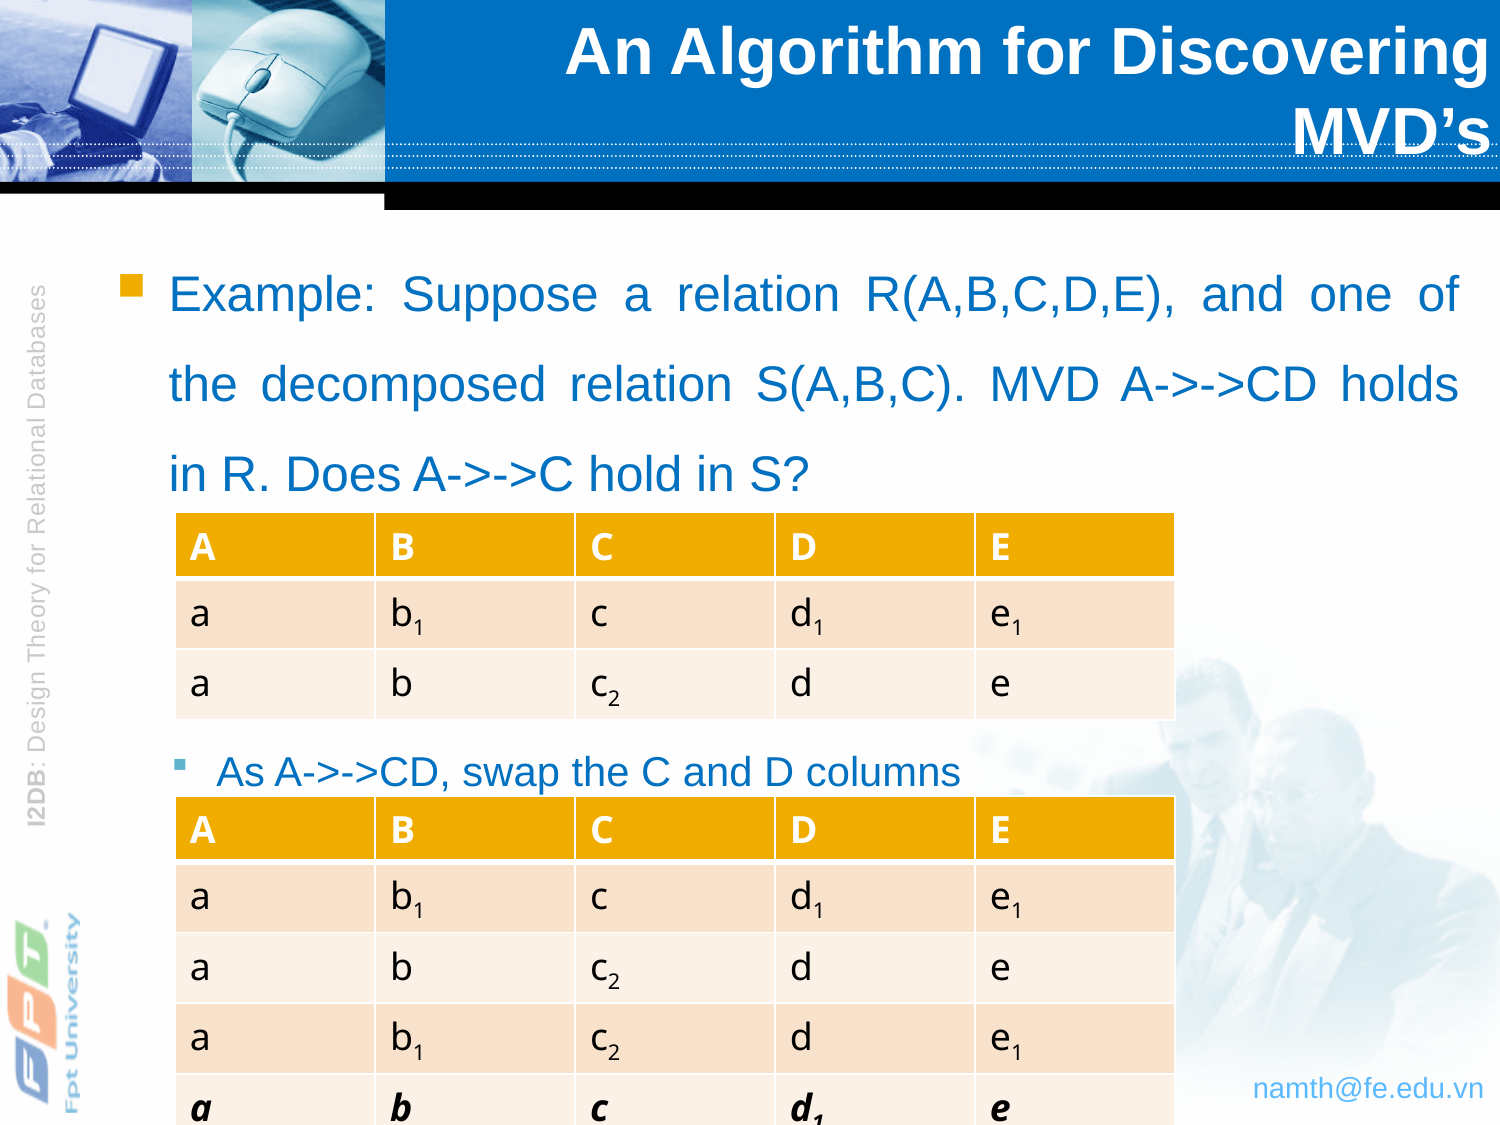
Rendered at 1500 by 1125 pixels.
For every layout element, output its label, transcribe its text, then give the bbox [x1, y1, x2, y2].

table_header E [976, 797, 1174, 859]
table_cell e [976, 650, 1174, 719]
text_box [8, 913, 80, 1112]
list Example: Suppose a relation R(A,B,C,D,E), and one of the decomposed relation S(A,B,C). MVD A->->CD holds in R. Does A->->C hold in S? As A->->CD, swap the C and D columns [87, 216, 1475, 1050]
title An Algorithm for Discovering MVD’s [387, 0, 1500, 175]
table_header C [576, 513, 774, 576]
table_cell a [176, 865, 374, 932]
table_header A [176, 513, 374, 576]
table_cell e [976, 933, 1174, 1002]
table_cell c2 [576, 933, 774, 1002]
picture [0, 0, 385, 181]
table_cell b [376, 650, 574, 719]
table_cell a [176, 1004, 374, 1073]
table_header D [776, 513, 974, 576]
table_cell c2 [576, 1004, 774, 1073]
table_cell b [376, 1075, 574, 1125]
table_cell c [576, 581, 774, 648]
table_cell b1 [376, 581, 574, 648]
table_cell a [176, 1075, 374, 1125]
table_cell a [176, 650, 374, 719]
table_cell e1 [976, 581, 1174, 648]
table_cell e [976, 1075, 1174, 1125]
table_cell e1 [976, 1004, 1174, 1073]
table_header C [576, 797, 774, 859]
table_header B [376, 797, 574, 859]
picture [0, 194, 1500, 1125]
table_cell b1 [376, 865, 574, 932]
table_cell d1 [776, 865, 974, 932]
table_cell c [576, 1075, 774, 1125]
table_cell b [376, 933, 574, 1002]
table_cell c2 [576, 650, 774, 719]
table_cell d1 [776, 1075, 974, 1125]
table_cell d [776, 933, 974, 1002]
table_cell e1 [976, 865, 1174, 932]
table_cell d1 [776, 581, 974, 648]
table_cell d [776, 1004, 974, 1073]
table_header E [976, 513, 1174, 576]
table_header B [376, 513, 574, 576]
table_cell c [576, 865, 774, 932]
table_cell a [176, 581, 374, 648]
table_header D [776, 797, 974, 859]
table_header A [176, 797, 374, 859]
table_cell d [776, 650, 974, 719]
table_cell b1 [376, 1004, 574, 1073]
table_cell a [176, 933, 374, 1002]
